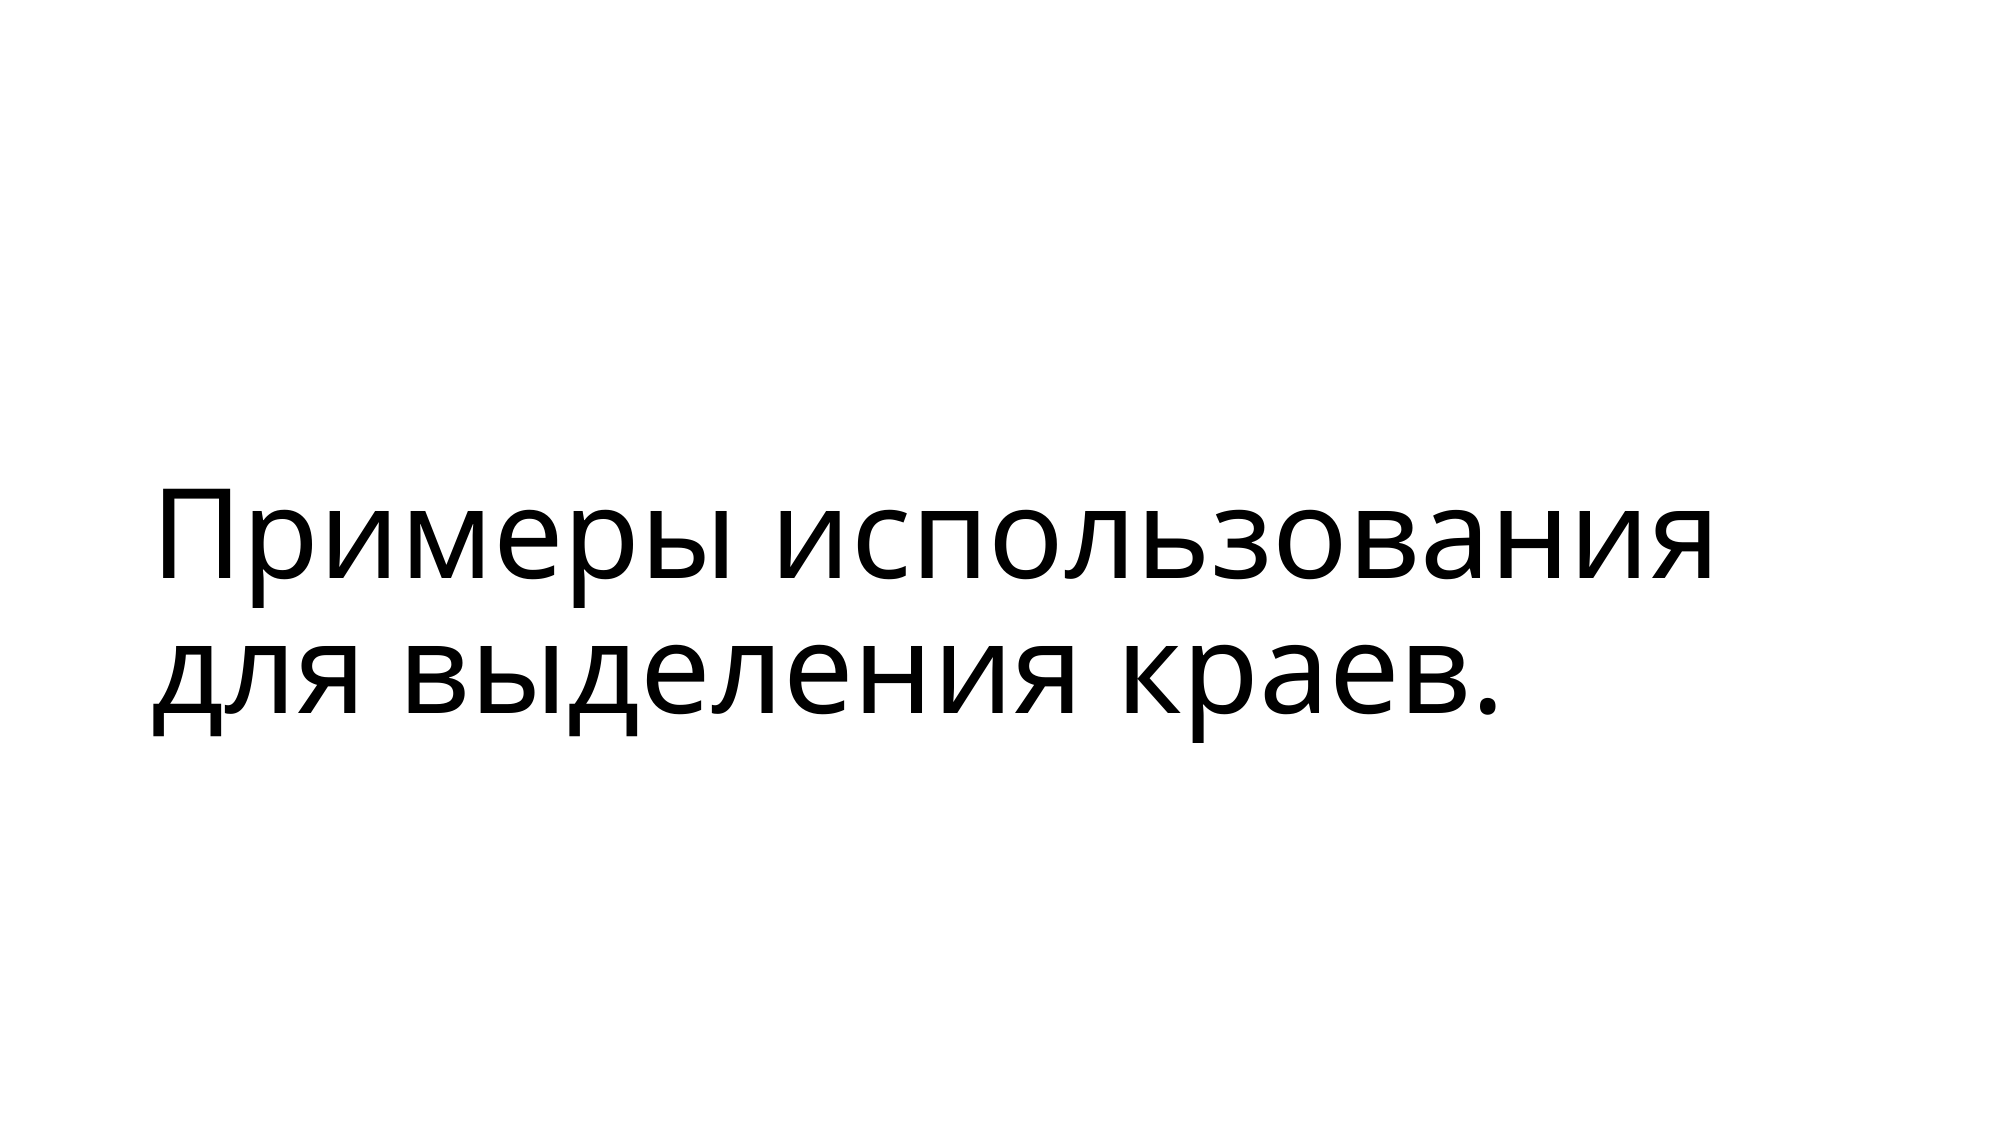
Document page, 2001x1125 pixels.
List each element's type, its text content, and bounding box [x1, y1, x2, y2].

title Примеры использования для выделения краев. [136, 280, 1862, 749]
